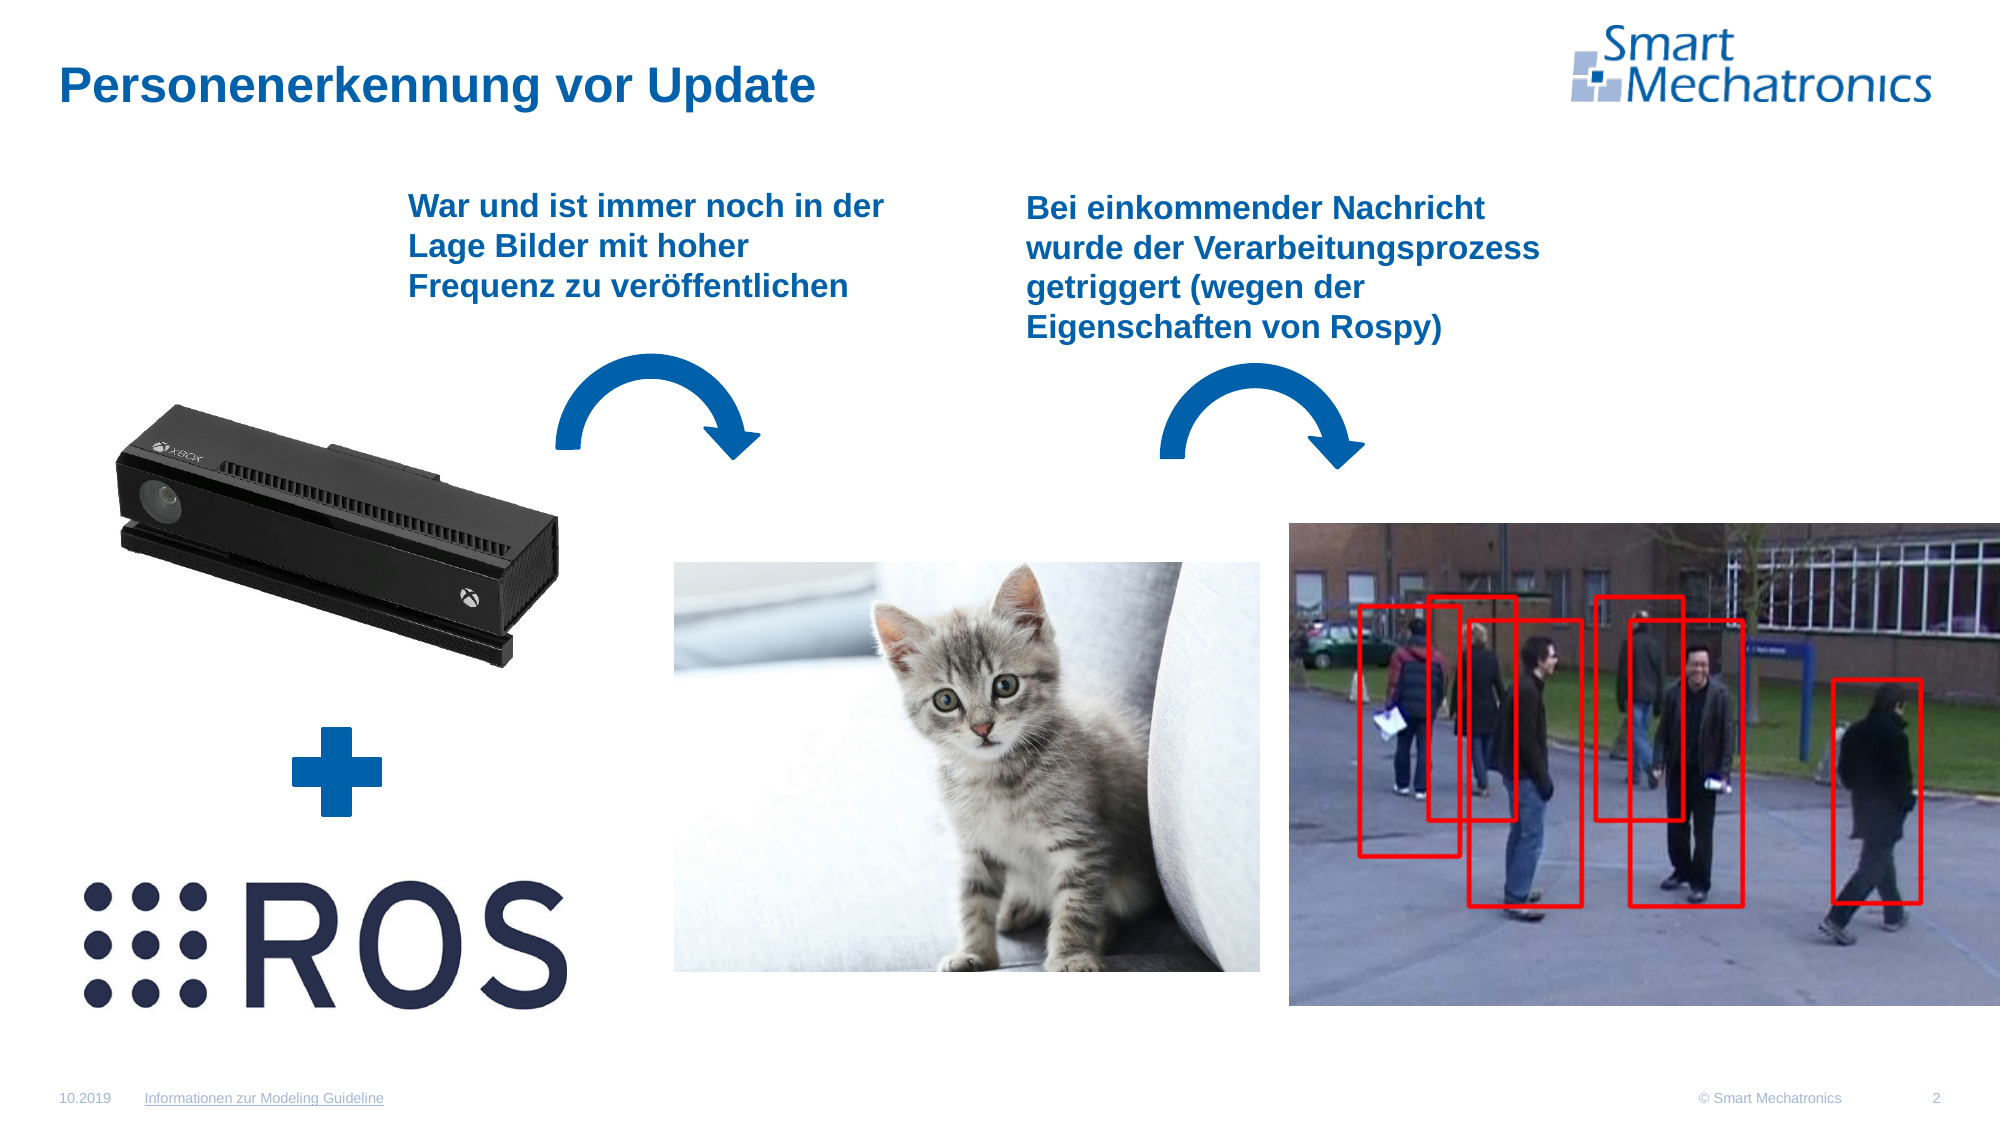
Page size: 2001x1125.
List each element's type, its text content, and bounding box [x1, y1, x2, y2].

text_box [1159, 363, 1365, 470]
picture [1571, 25, 1931, 102]
slide_number 2 [1880, 1080, 1941, 1116]
picture [673, 561, 1261, 973]
text_box [570, 353, 761, 460]
text_box War und ist immer noch in der Lage Bilder mit hoher Frequenz zu veröffentlichen [393, 177, 909, 312]
picture [83, 808, 568, 1082]
title Personenerkennung vor Update [59, 42, 1557, 113]
text_box [292, 727, 382, 808]
slide_number 10.2019 [59, 1080, 141, 1116]
picture [103, 391, 570, 678]
text_box Bei einkommender Nachricht wurde der Verarbeitungsprozess getriggert (wegen der Eigenschaften von Rospy) [1011, 178, 1596, 353]
picture [1288, 522, 2000, 1007]
footer Informationen zur Modeling Guideline [144, 1080, 967, 1116]
